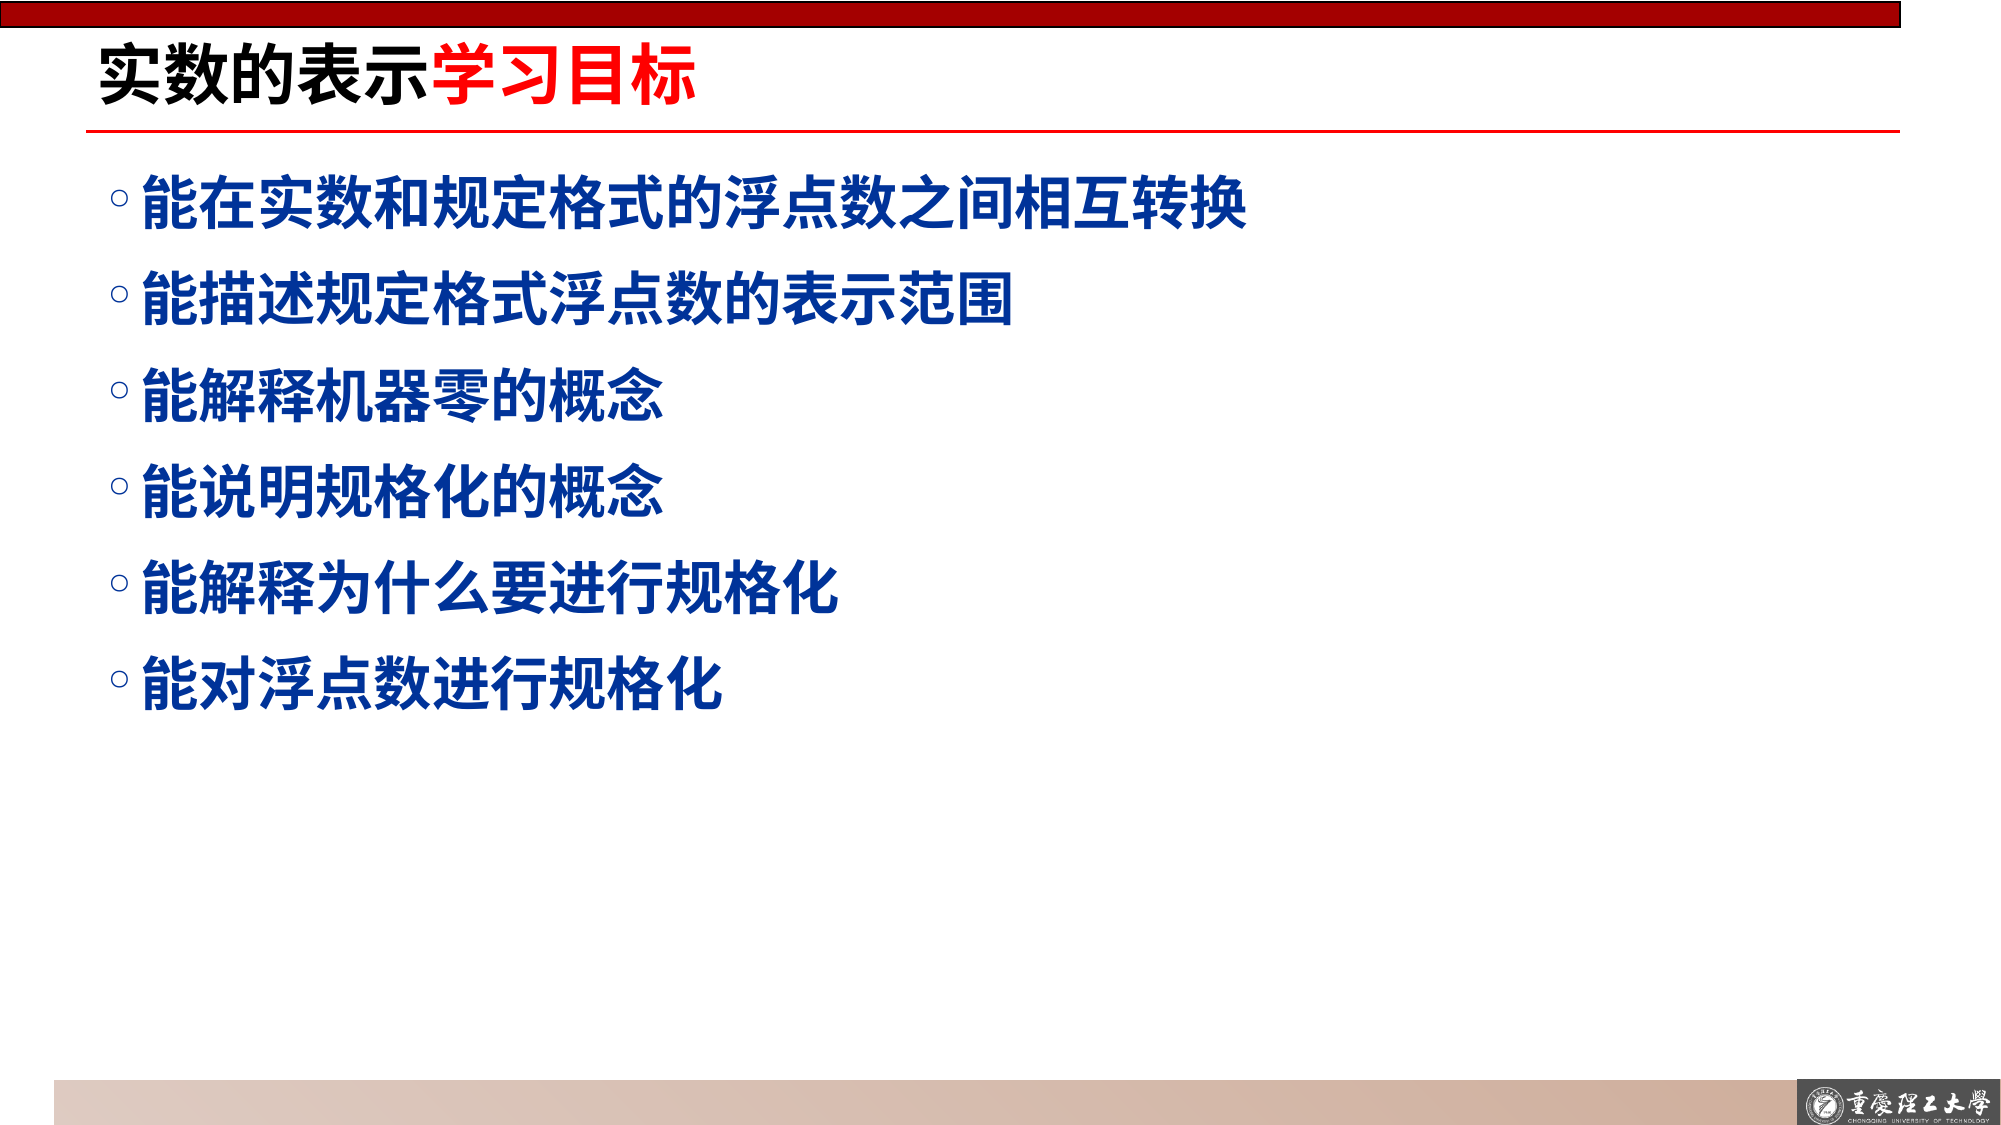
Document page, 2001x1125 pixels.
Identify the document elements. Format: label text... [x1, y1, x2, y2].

list 能在实数和规定格式的浮点数之间相互转换 能描述规定格式浮点数的表示范围 能解释机器零的概念 能说明规格化的概念 能解释为什么要进行规格化 能对浮点数进行规格化 [97, 162, 1889, 754]
picture [1797, 1079, 2000, 1125]
title 实数的表示学习目标 [86, 39, 1889, 119]
